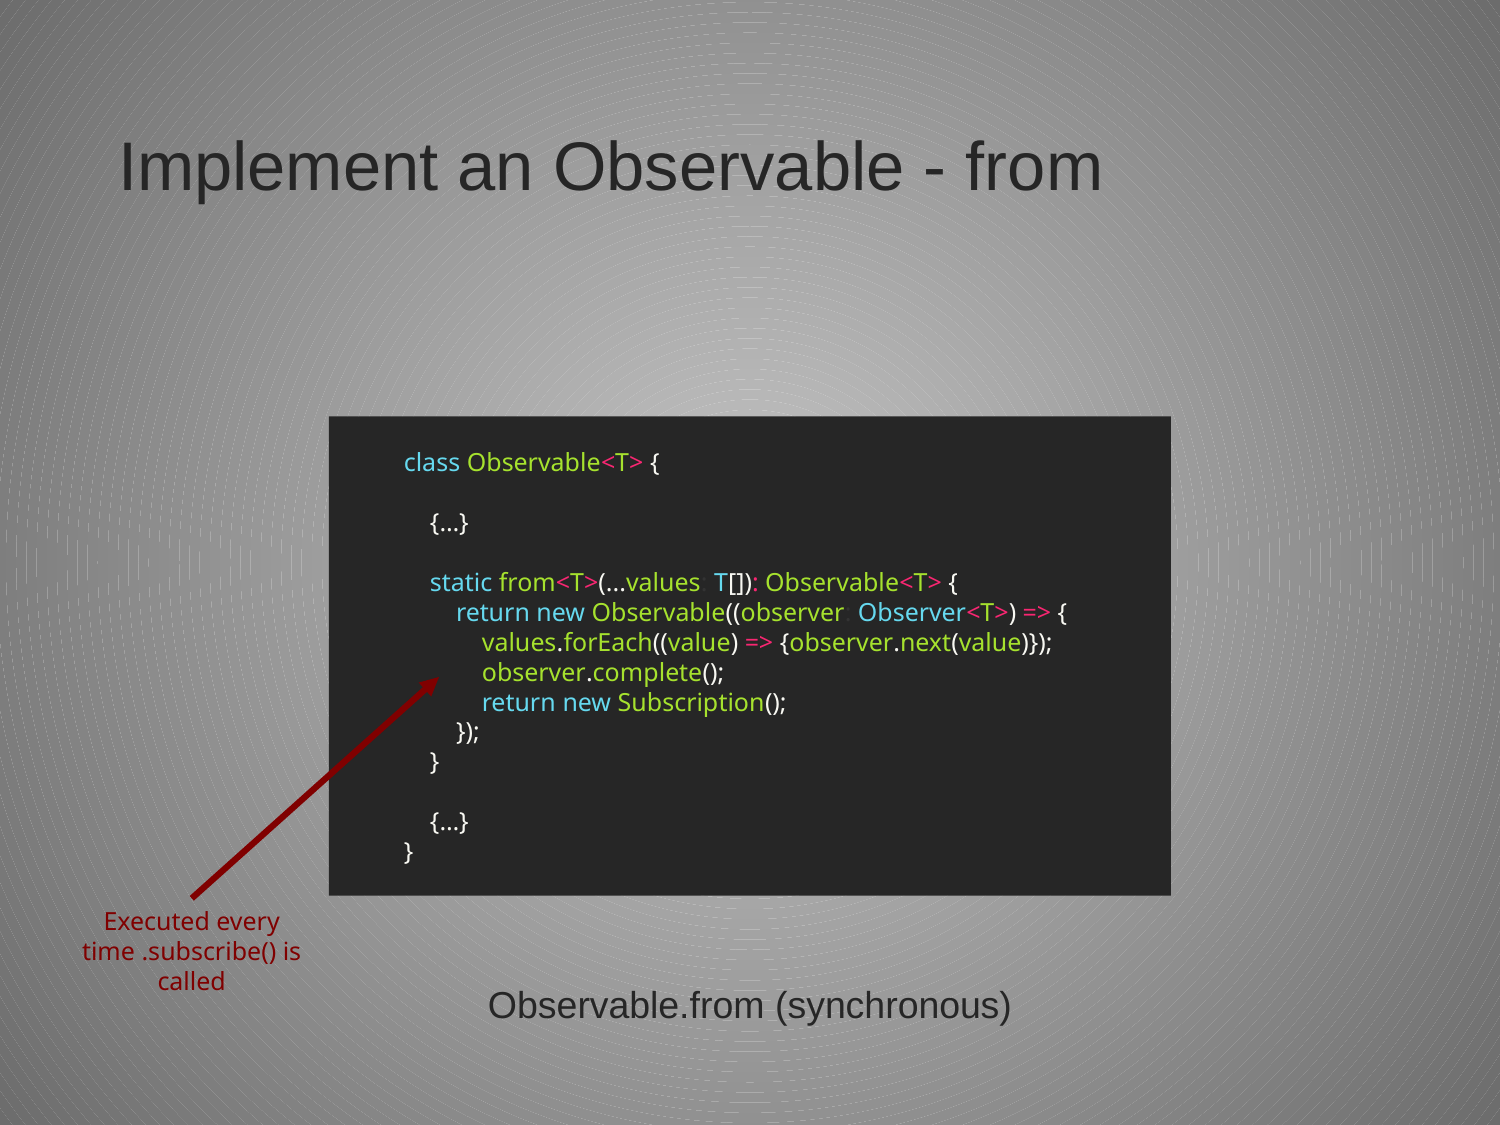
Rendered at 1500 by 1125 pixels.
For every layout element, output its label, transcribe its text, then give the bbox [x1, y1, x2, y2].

text_box class Observable<T> { {…} static from<T>(...values: T[]): Observable<T> { return new Observable((observer: Observer<T>) => { values.forEach((value) => {observer.next(value)}); observer.complete(); return new Subscription(); }); } {…} } [328, 416, 1171, 896]
text_box Executed every time .subscribe() is called [54, 898, 329, 1003]
title Implement an Observable - from [103, 59, 1397, 278]
text_box Observable.from (synchronous) [438, 973, 1061, 1034]
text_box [191, 676, 440, 899]
